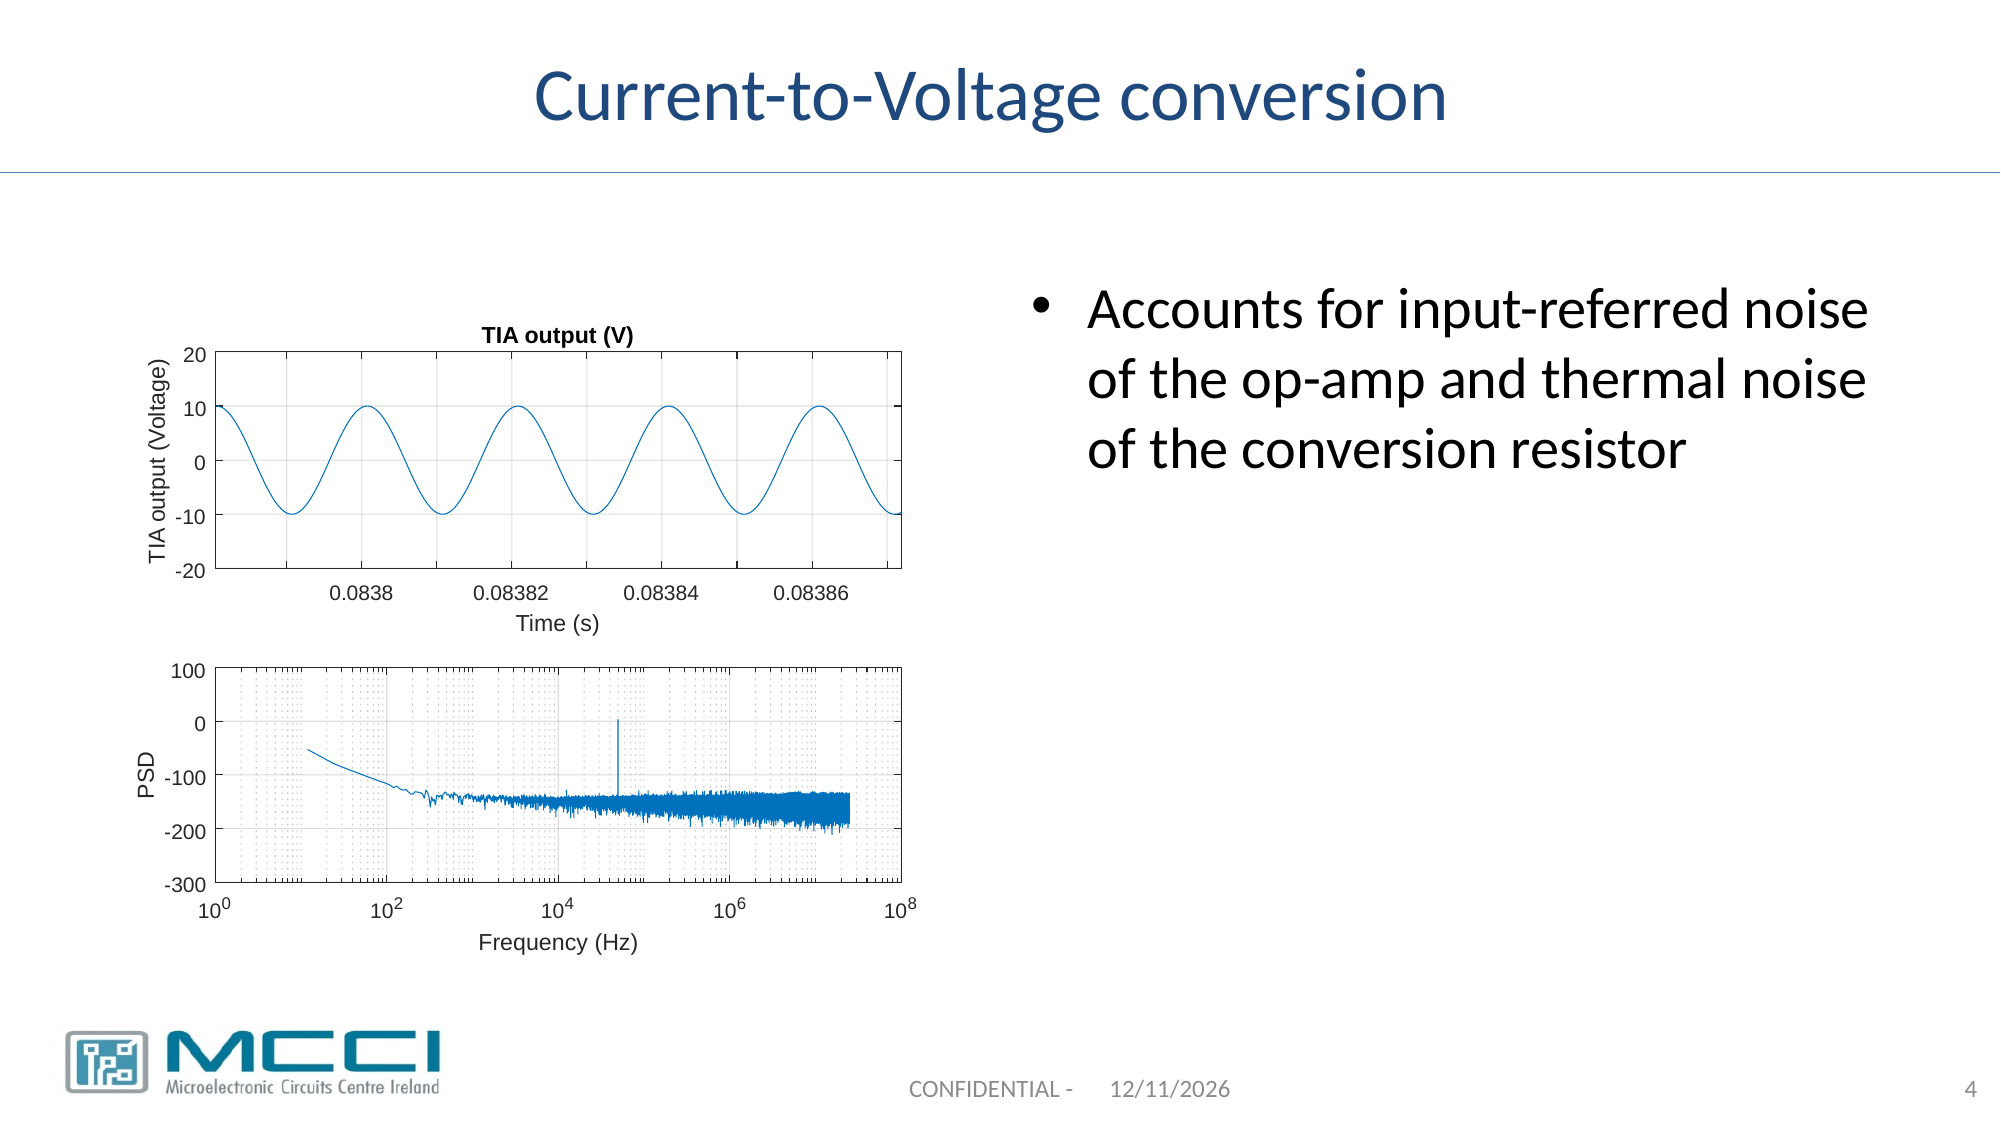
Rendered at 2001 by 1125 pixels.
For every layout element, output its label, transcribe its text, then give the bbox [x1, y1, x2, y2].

list Accounts for input-referred noise of the op-amp and thermal noise of the conversion resistor [1016, 262, 1901, 1006]
title Current-to-Voltage conversion [23, 7, 1961, 173]
slide_number 4 [1525, 1057, 1993, 1118]
picture [46, 1019, 458, 1105]
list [99, 302, 984, 965]
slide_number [1095, 1057, 1300, 1118]
footer CONFIDENTIAL - [683, 1057, 1095, 1118]
